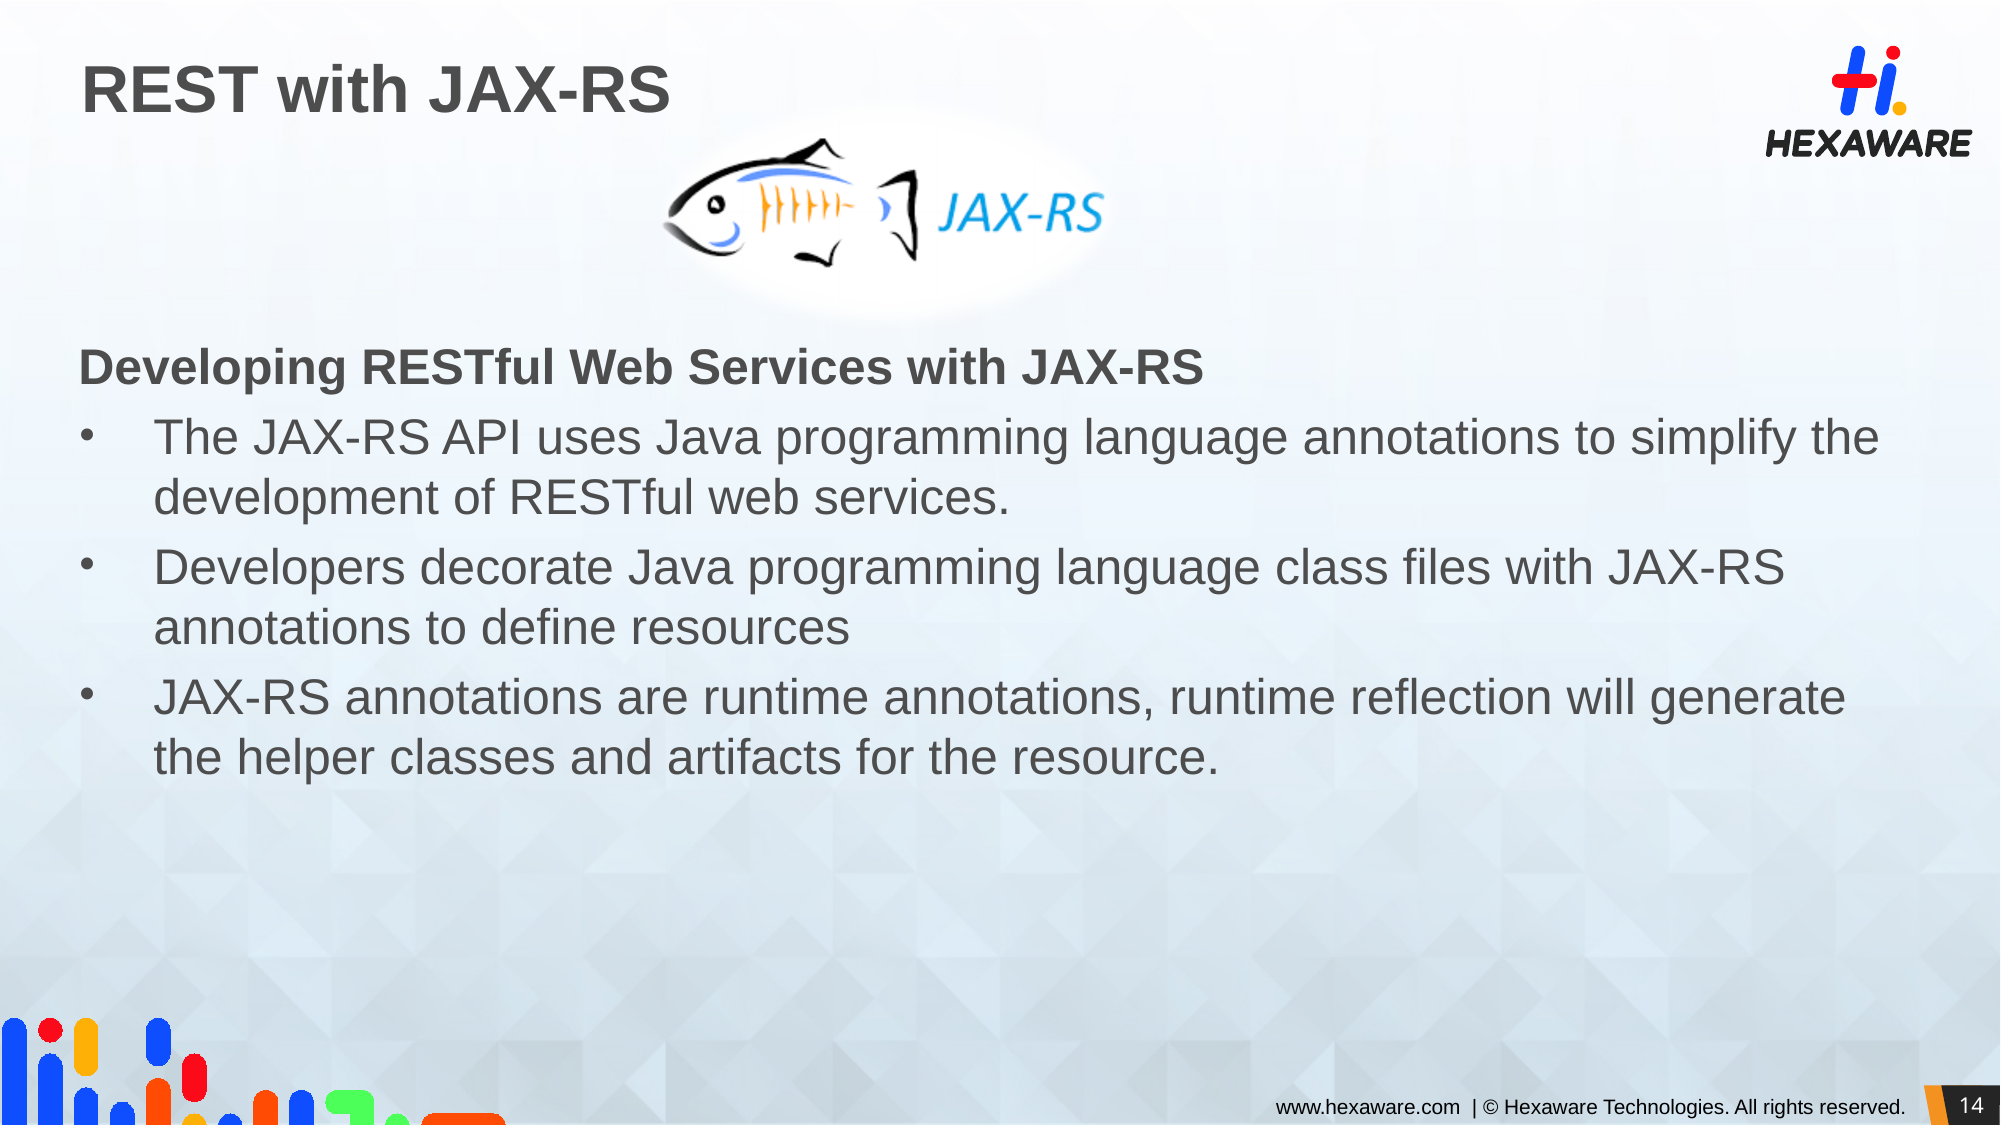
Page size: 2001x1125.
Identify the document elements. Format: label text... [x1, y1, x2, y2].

title REST with JAX-RS [70, 35, 1521, 136]
list Developing RESTful Web Services with JAX-RS The JAX-RS API uses Java programming language annotations to simplify the development of RESTful web services. Developers decorate Java programming language class files with JAX-RS annotations to define resources JAX-RS annotations are runtime annotations, runtime reflection will generate the helper classes and artifacts for the resource. [67, 258, 1933, 1062]
picture [0, 0, 2001, 1125]
